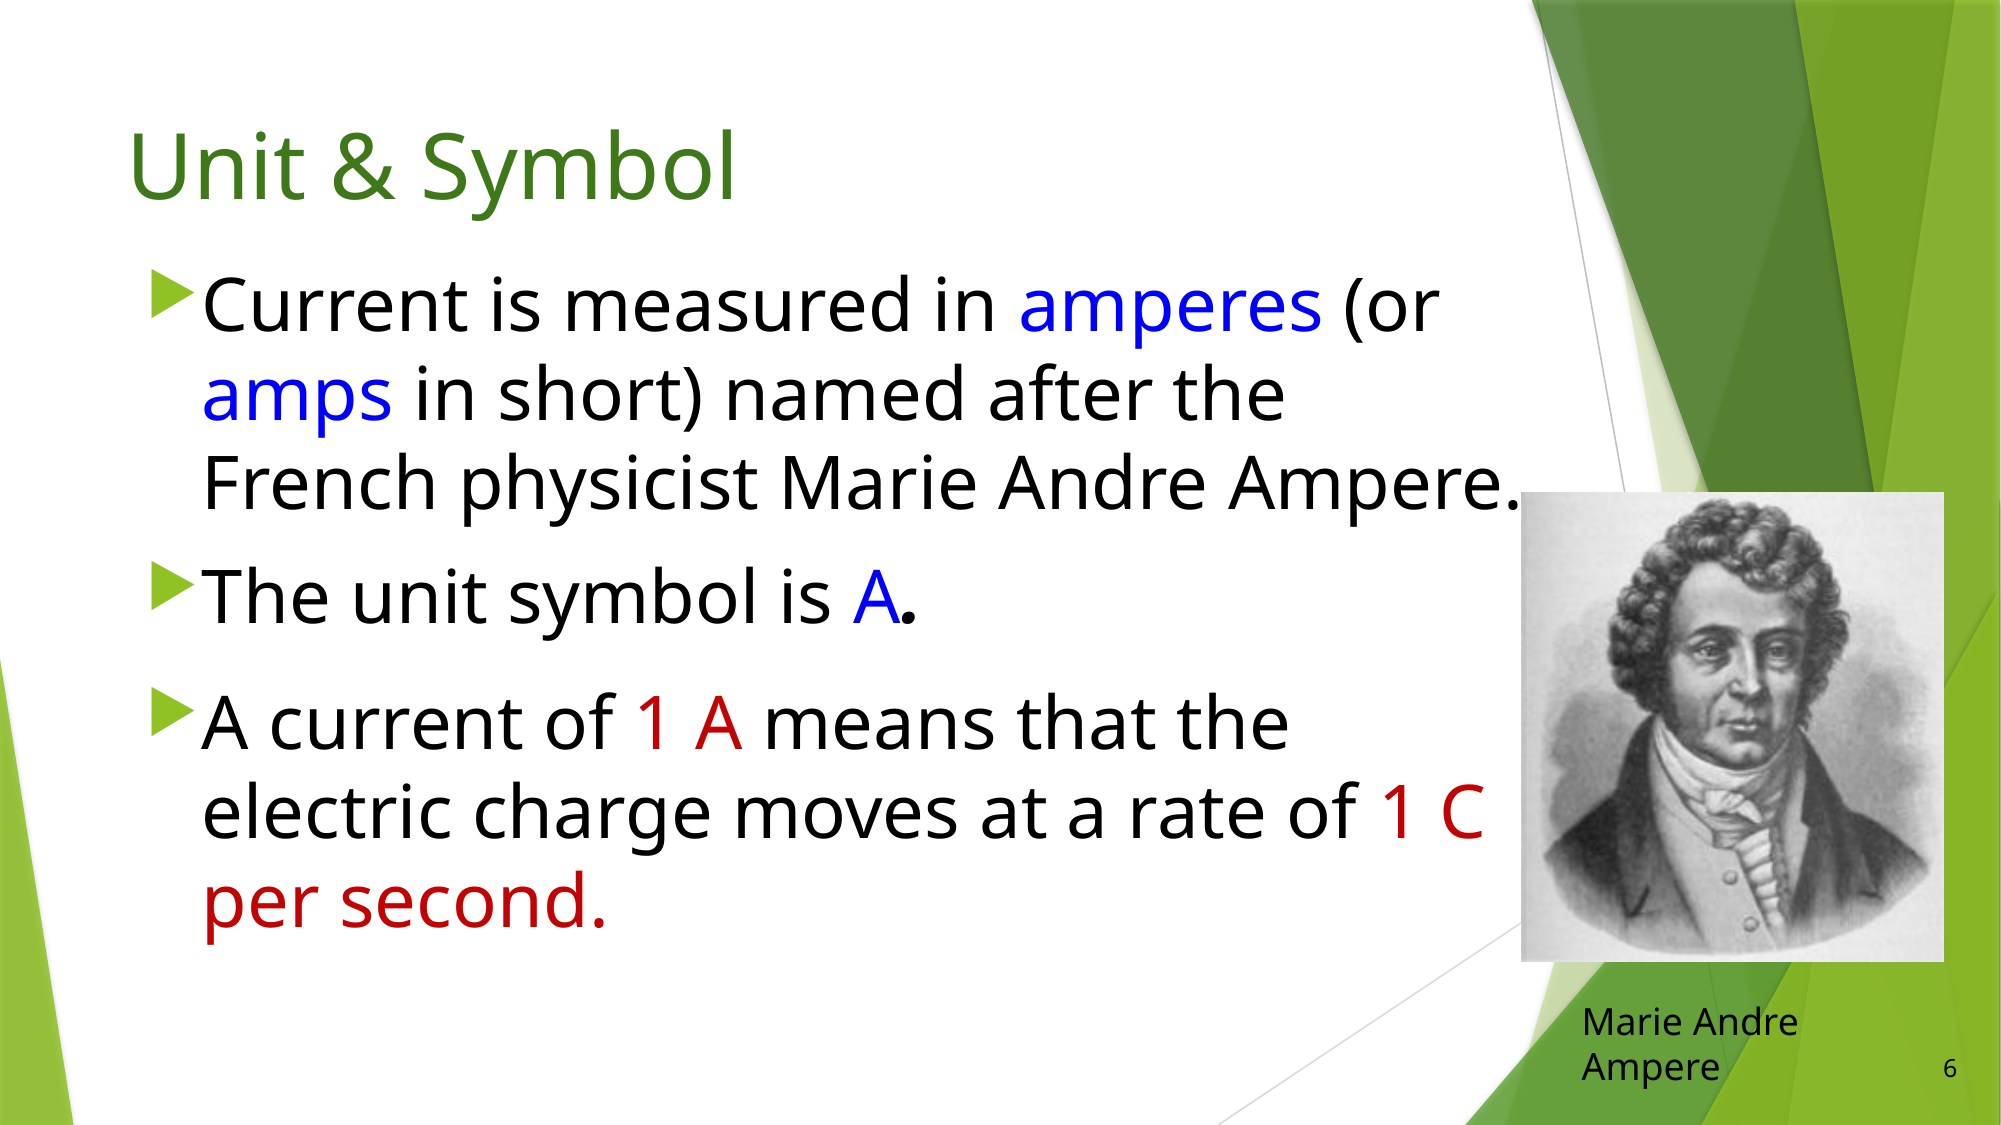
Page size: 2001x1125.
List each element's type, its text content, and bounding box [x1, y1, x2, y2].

slide_number 6 [1860, 1039, 1973, 1100]
picture [1520, 492, 1944, 963]
title Unit & Symbol [111, 99, 1522, 317]
text_box Marie Andre Ampere [1566, 991, 1955, 1096]
list Current is measured in amperes (or amps in short) named after the French physicist Marie Andre Ampere. The unit symbol is A. A current of 1 A means that the electric charge moves at a rate of 1 C per second. [131, 249, 1542, 1040]
